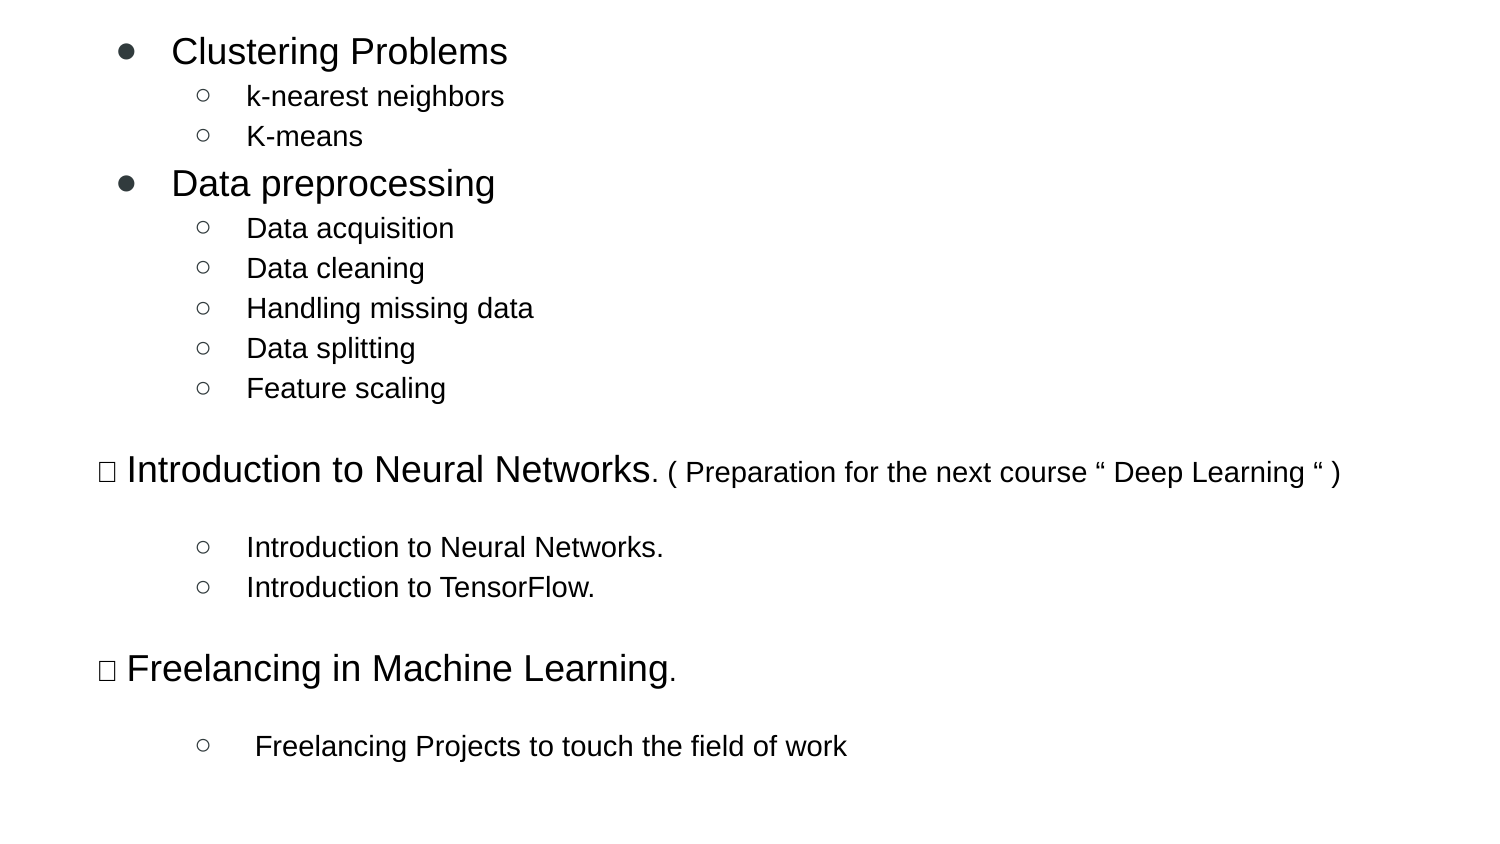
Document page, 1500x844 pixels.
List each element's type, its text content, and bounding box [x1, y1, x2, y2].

list Clustering Problems k-nearest neighbors K-means Data preprocessing Data acquisition Data cleaning Handling missing data Data splitting Feature scaling 📖 Introduction to Neural Networks. ( Preparation for the next course “ Deep Learning “ ) Introduction to Neural Networks. Introduction to TensorFlow. 📖 Freelancing in Machine Learning. Freelancing Projects to touch the field of work [96, 20, 1421, 450]
